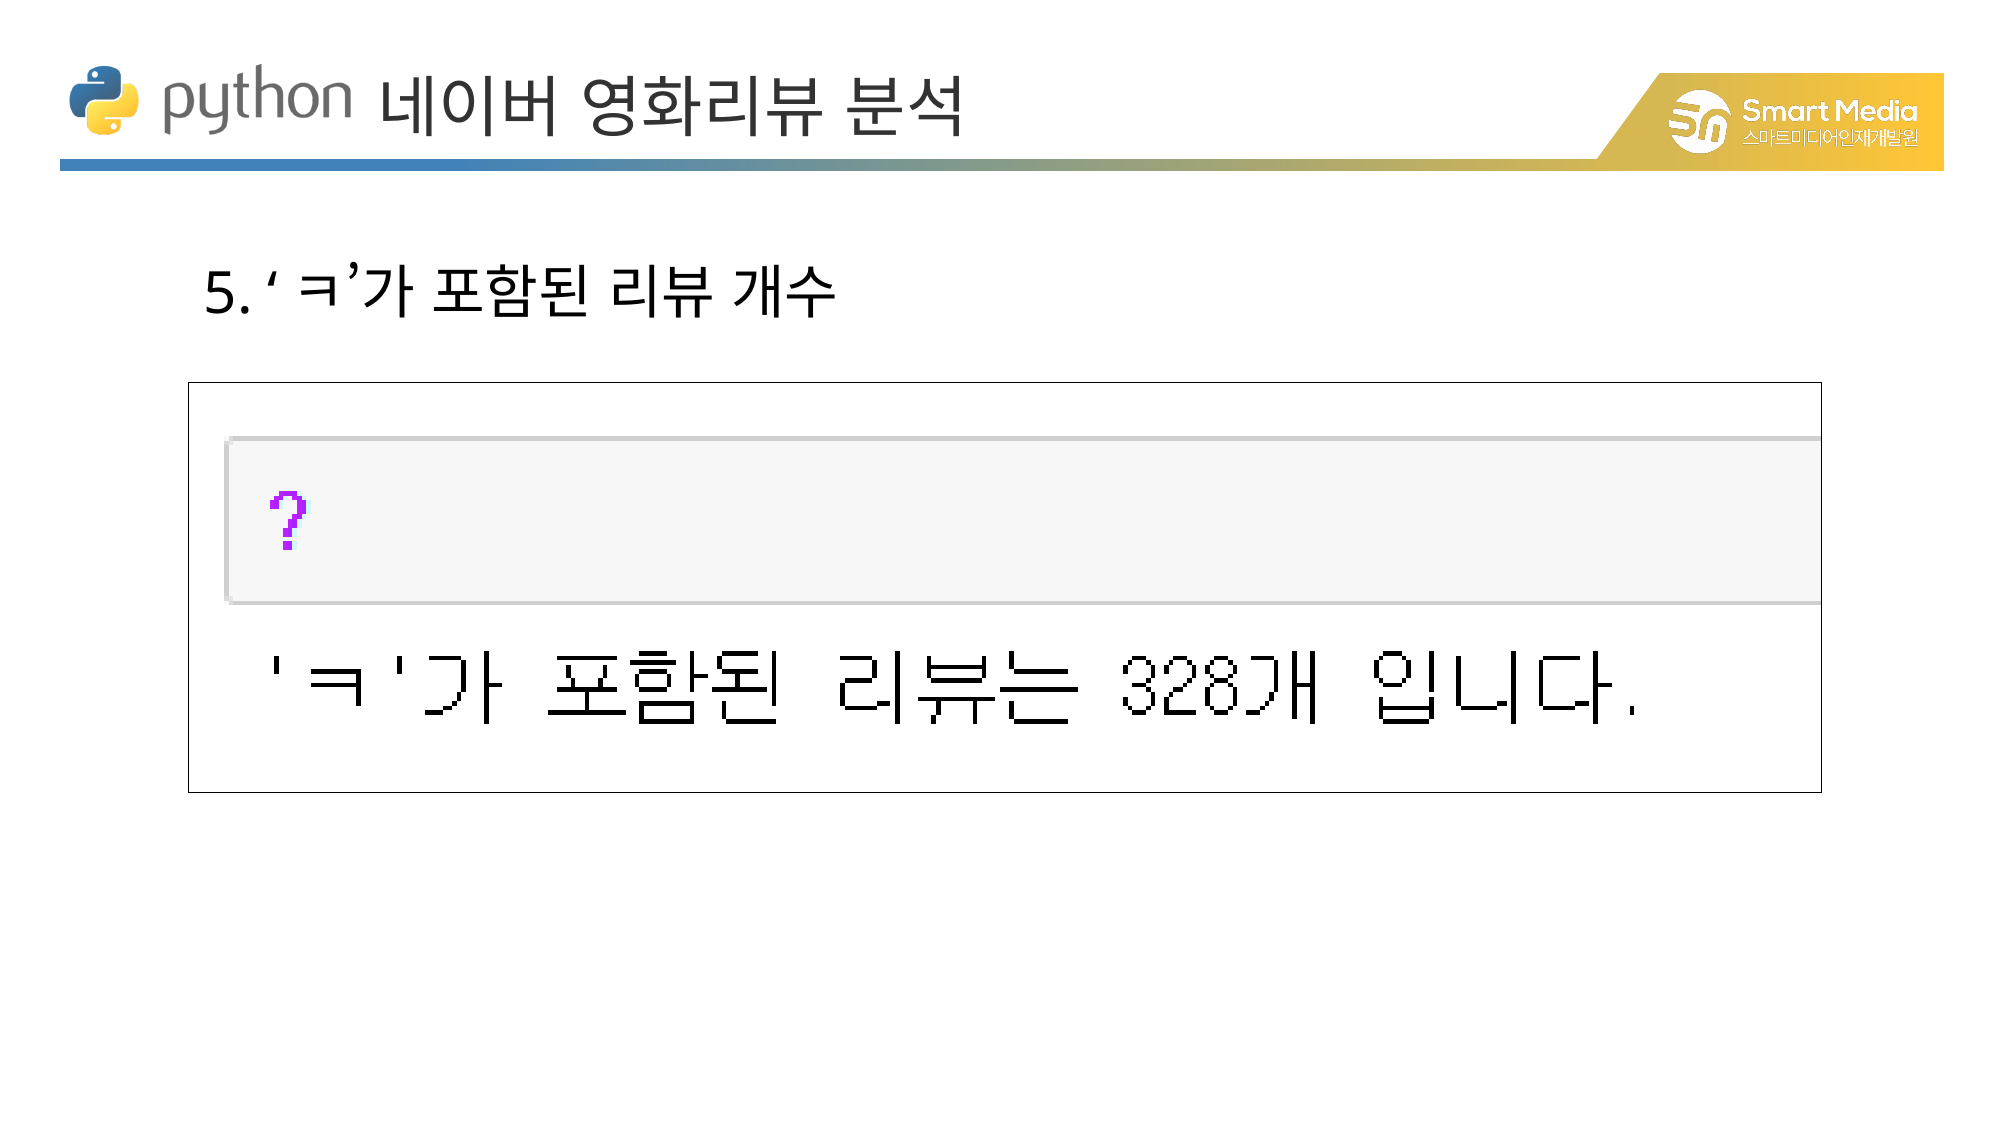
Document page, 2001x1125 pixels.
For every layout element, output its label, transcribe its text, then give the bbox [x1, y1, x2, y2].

picture [60, 55, 363, 147]
text_box 네이버 영화리뷰 분석 [362, 57, 984, 153]
picture [188, 382, 1822, 793]
picture [1658, 83, 1932, 160]
text_box 5. ‘ㅋ’가 포함된 리뷰 개수 [188, 212, 1158, 333]
